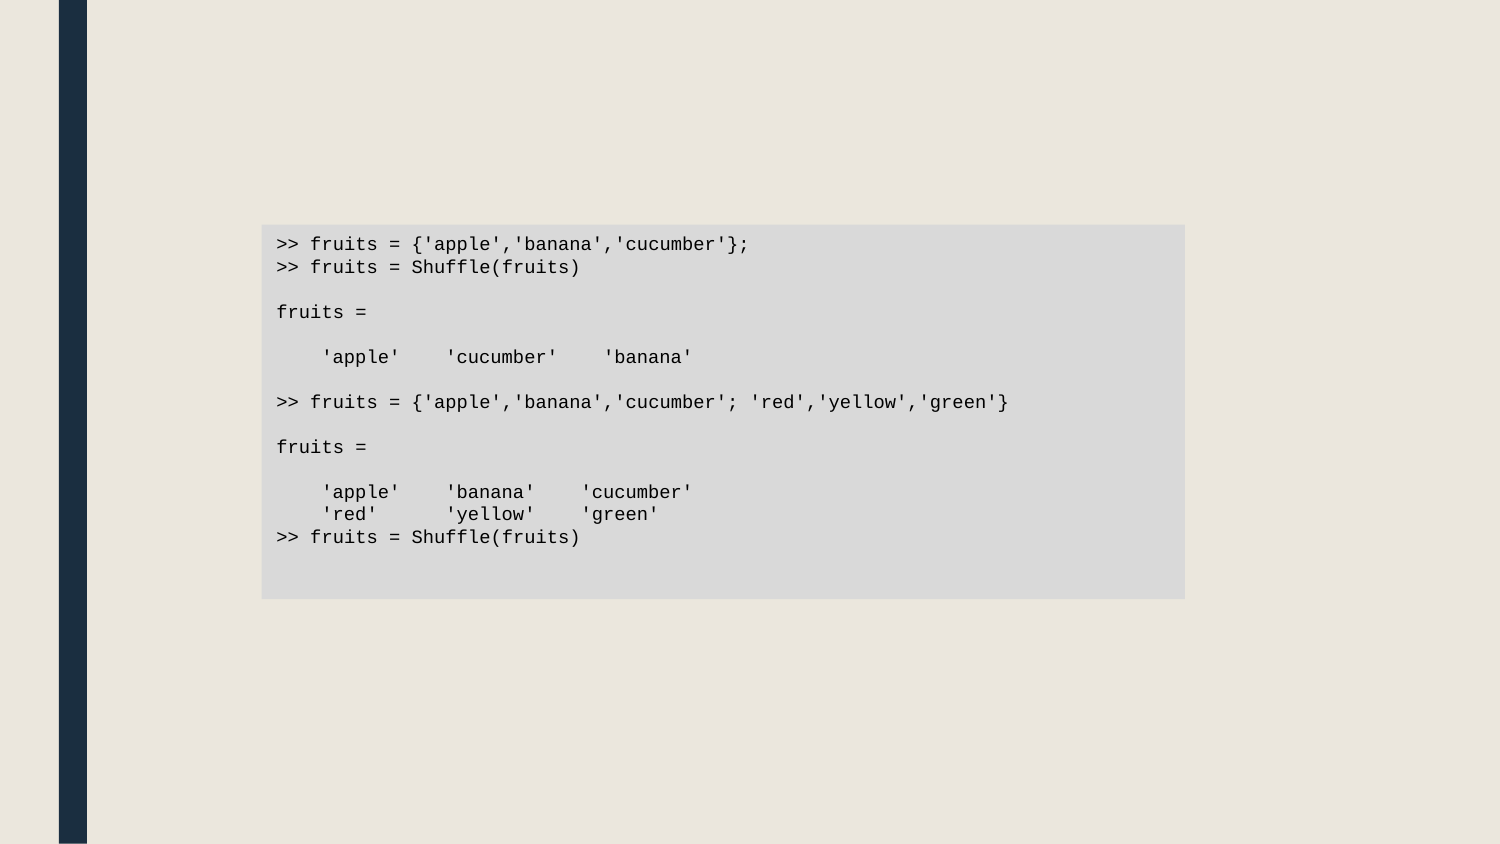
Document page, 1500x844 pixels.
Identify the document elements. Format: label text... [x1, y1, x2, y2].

text_box >> fruits = {'apple','banana','cucumber'}; >> fruits = Shuffle(fruits) fruits = 'apple' 'cucumber' 'banana' >> fruits = {'apple','banana','cucumber'; 'red','yellow','green'} fruits = 'apple' 'banana' 'cucumber' 'red' 'yellow' 'green' >> fruits = Shuffle(fruits) [261, 224, 1185, 600]
